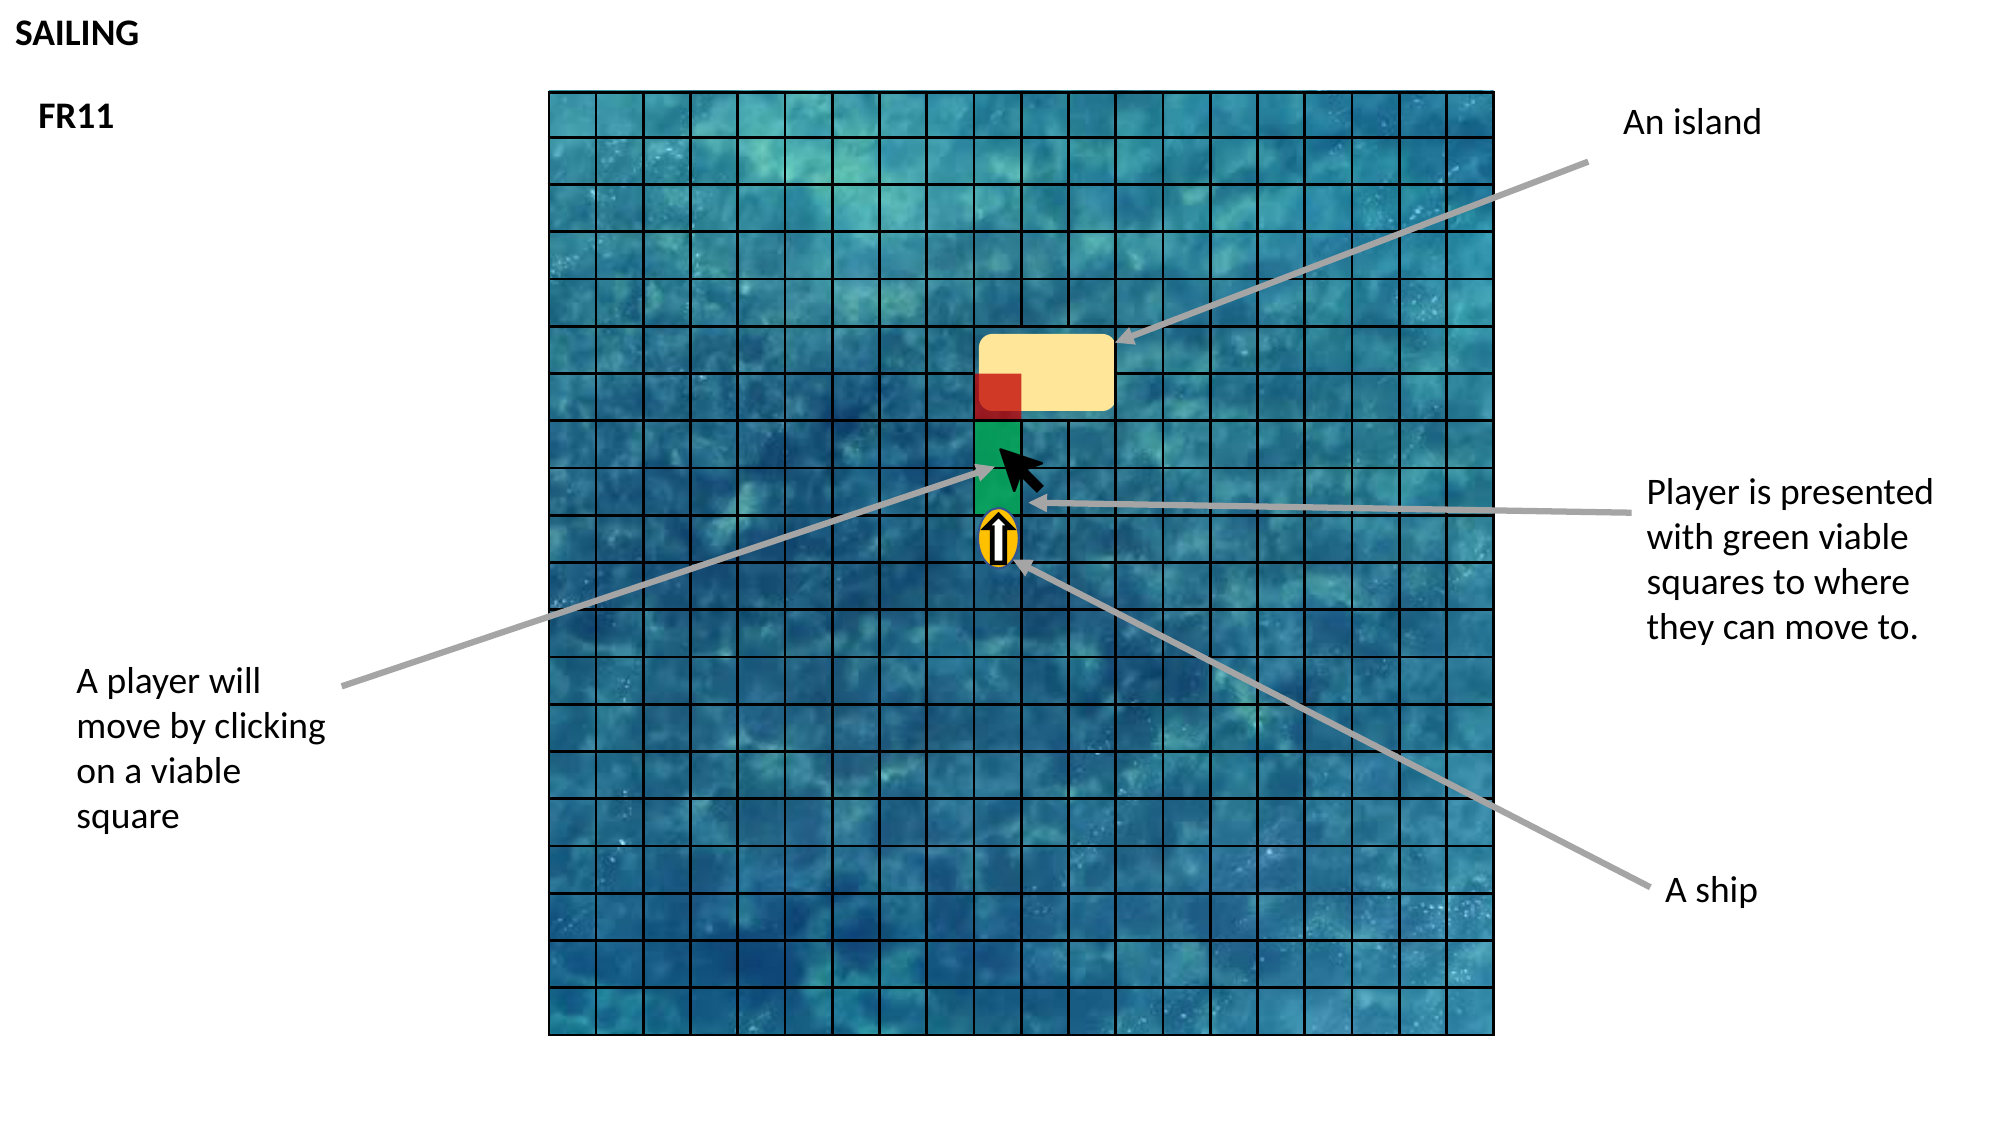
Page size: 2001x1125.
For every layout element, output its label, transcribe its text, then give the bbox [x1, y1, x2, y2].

text_box A player will move by clicking on a viable square [61, 649, 353, 844]
picture [548, 569, 1494, 1035]
picture [548, 89, 1494, 559]
text_box An island [1608, 90, 1900, 150]
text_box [977, 508, 1019, 569]
text_box Player is presented with green viable squares to where they can move to. [1631, 459, 1961, 655]
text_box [1028, 502, 1632, 513]
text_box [341, 466, 995, 687]
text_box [1012, 559, 1651, 888]
text_box SAILING [0, 0, 450, 60]
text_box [1114, 161, 1589, 343]
text_box A ship [1650, 857, 1942, 918]
text_box FR11 [23, 84, 474, 189]
